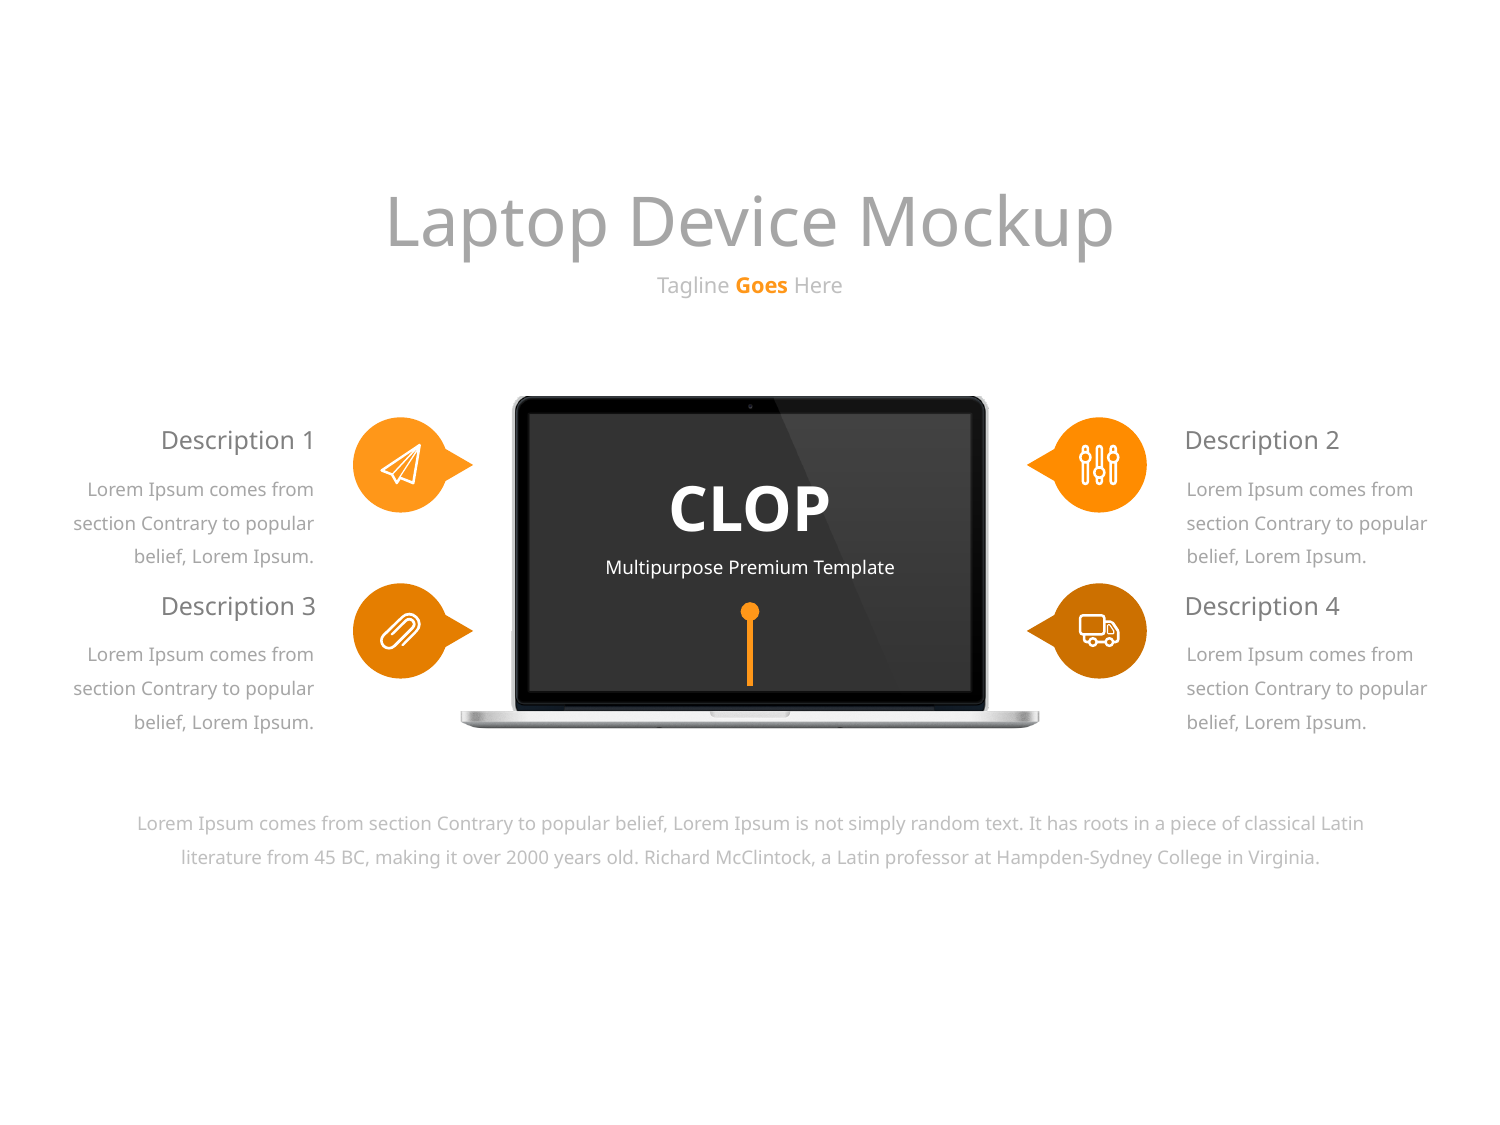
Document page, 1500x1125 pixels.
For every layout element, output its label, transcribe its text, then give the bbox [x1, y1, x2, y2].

text_box Tagline Goes Here [642, 264, 858, 306]
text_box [352, 417, 474, 513]
text_box Lorem Ipsum comes from section Contrary to popular belief, Lorem Ipsum. [41, 459, 329, 575]
text_box Description 3 [146, 582, 332, 628]
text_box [352, 583, 474, 679]
picture [430, 396, 1070, 729]
text_box Lorem Ipsum comes from section Contrary to popular belief, Lorem Ipsum. [1171, 459, 1459, 575]
text_box Lorem Ipsum comes from section Contrary to popular belief, Lorem Ipsum is not simply random text. It has roots in a piece of classical Latin literature from 45 BC, making it over 2000 years old. Richard McClintock, a Latin professor at Hampden-Sydney College in Virginia. [112, 793, 1388, 876]
text_box Lorem Ipsum comes from section Contrary to popular belief, Lorem Ipsum. [1171, 624, 1459, 741]
text_box Laptop Device Mockup [369, 170, 1131, 268]
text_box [1026, 417, 1147, 513]
text_box Description 4 [1169, 582, 1355, 628]
text_box Lorem Ipsum comes from section Contrary to popular belief, Lorem Ipsum. [41, 624, 329, 741]
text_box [1026, 583, 1147, 679]
text_box Description 1 [146, 417, 332, 463]
text_box Description 2 [1169, 417, 1355, 463]
